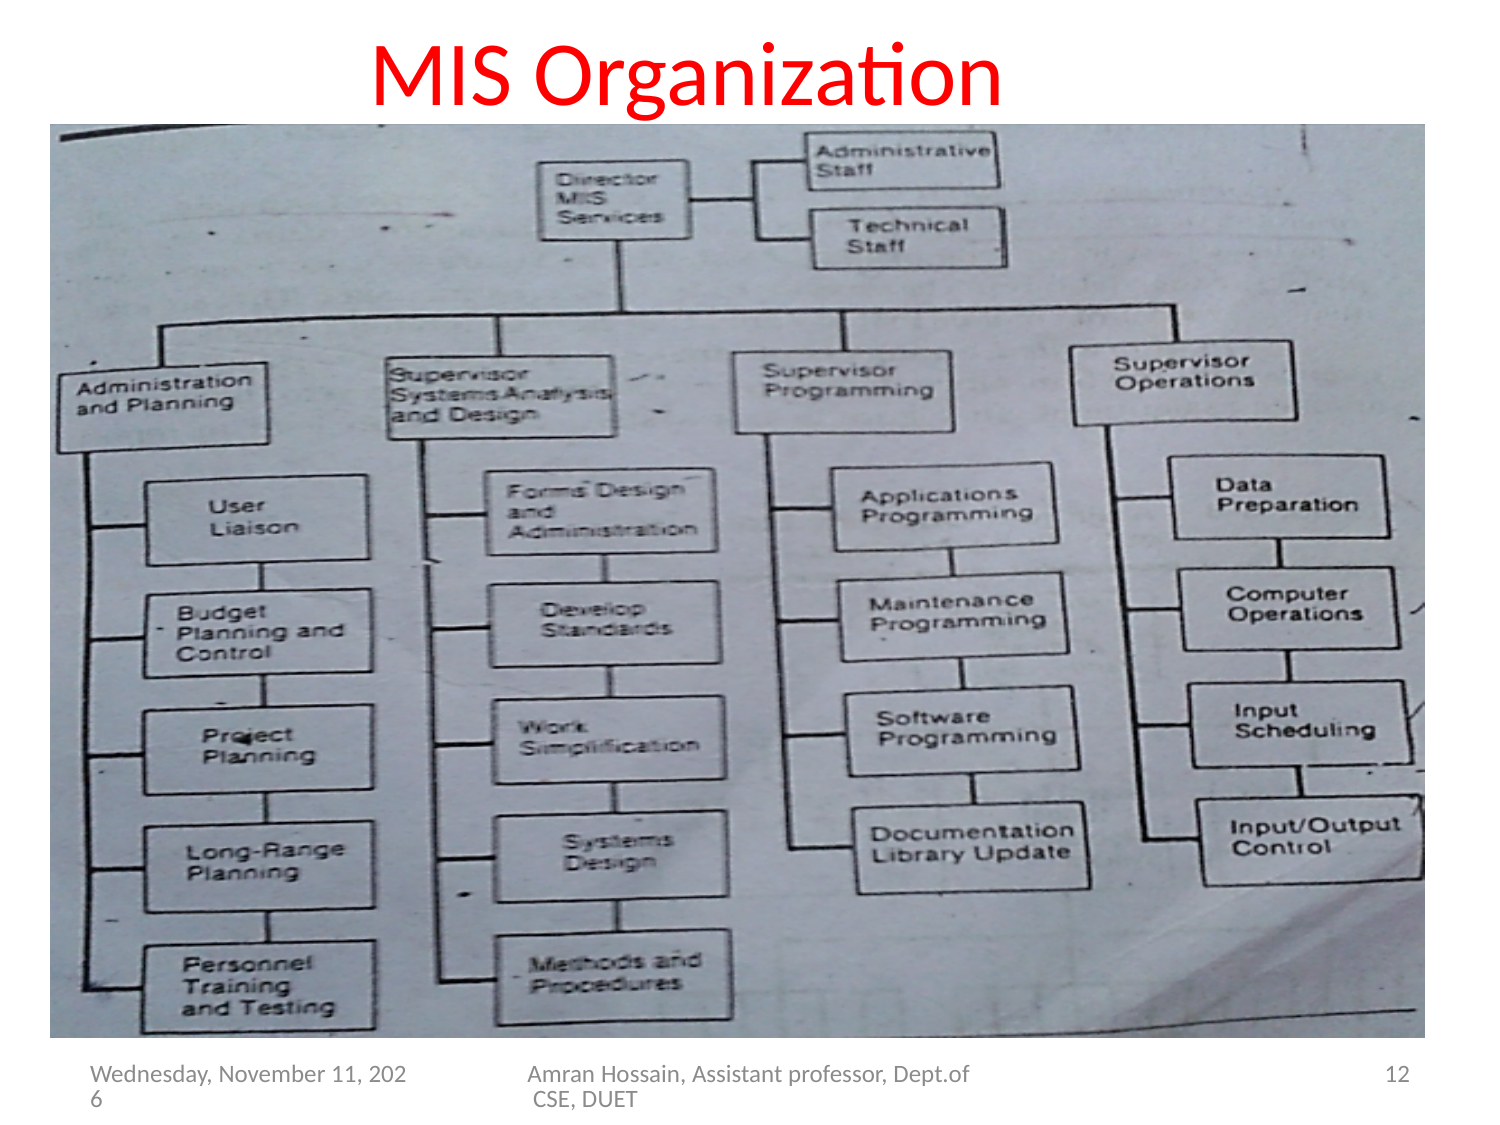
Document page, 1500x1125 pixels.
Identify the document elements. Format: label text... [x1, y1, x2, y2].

footer Amran Hossain, Assistant professor, Dept.of CSE, DUET [512, 1047, 988, 1103]
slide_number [75, 1047, 425, 1103]
title MIS Organization [75, 0, 1300, 123]
slide_number 12 [1074, 1046, 1425, 1103]
picture [49, 124, 1426, 1038]
